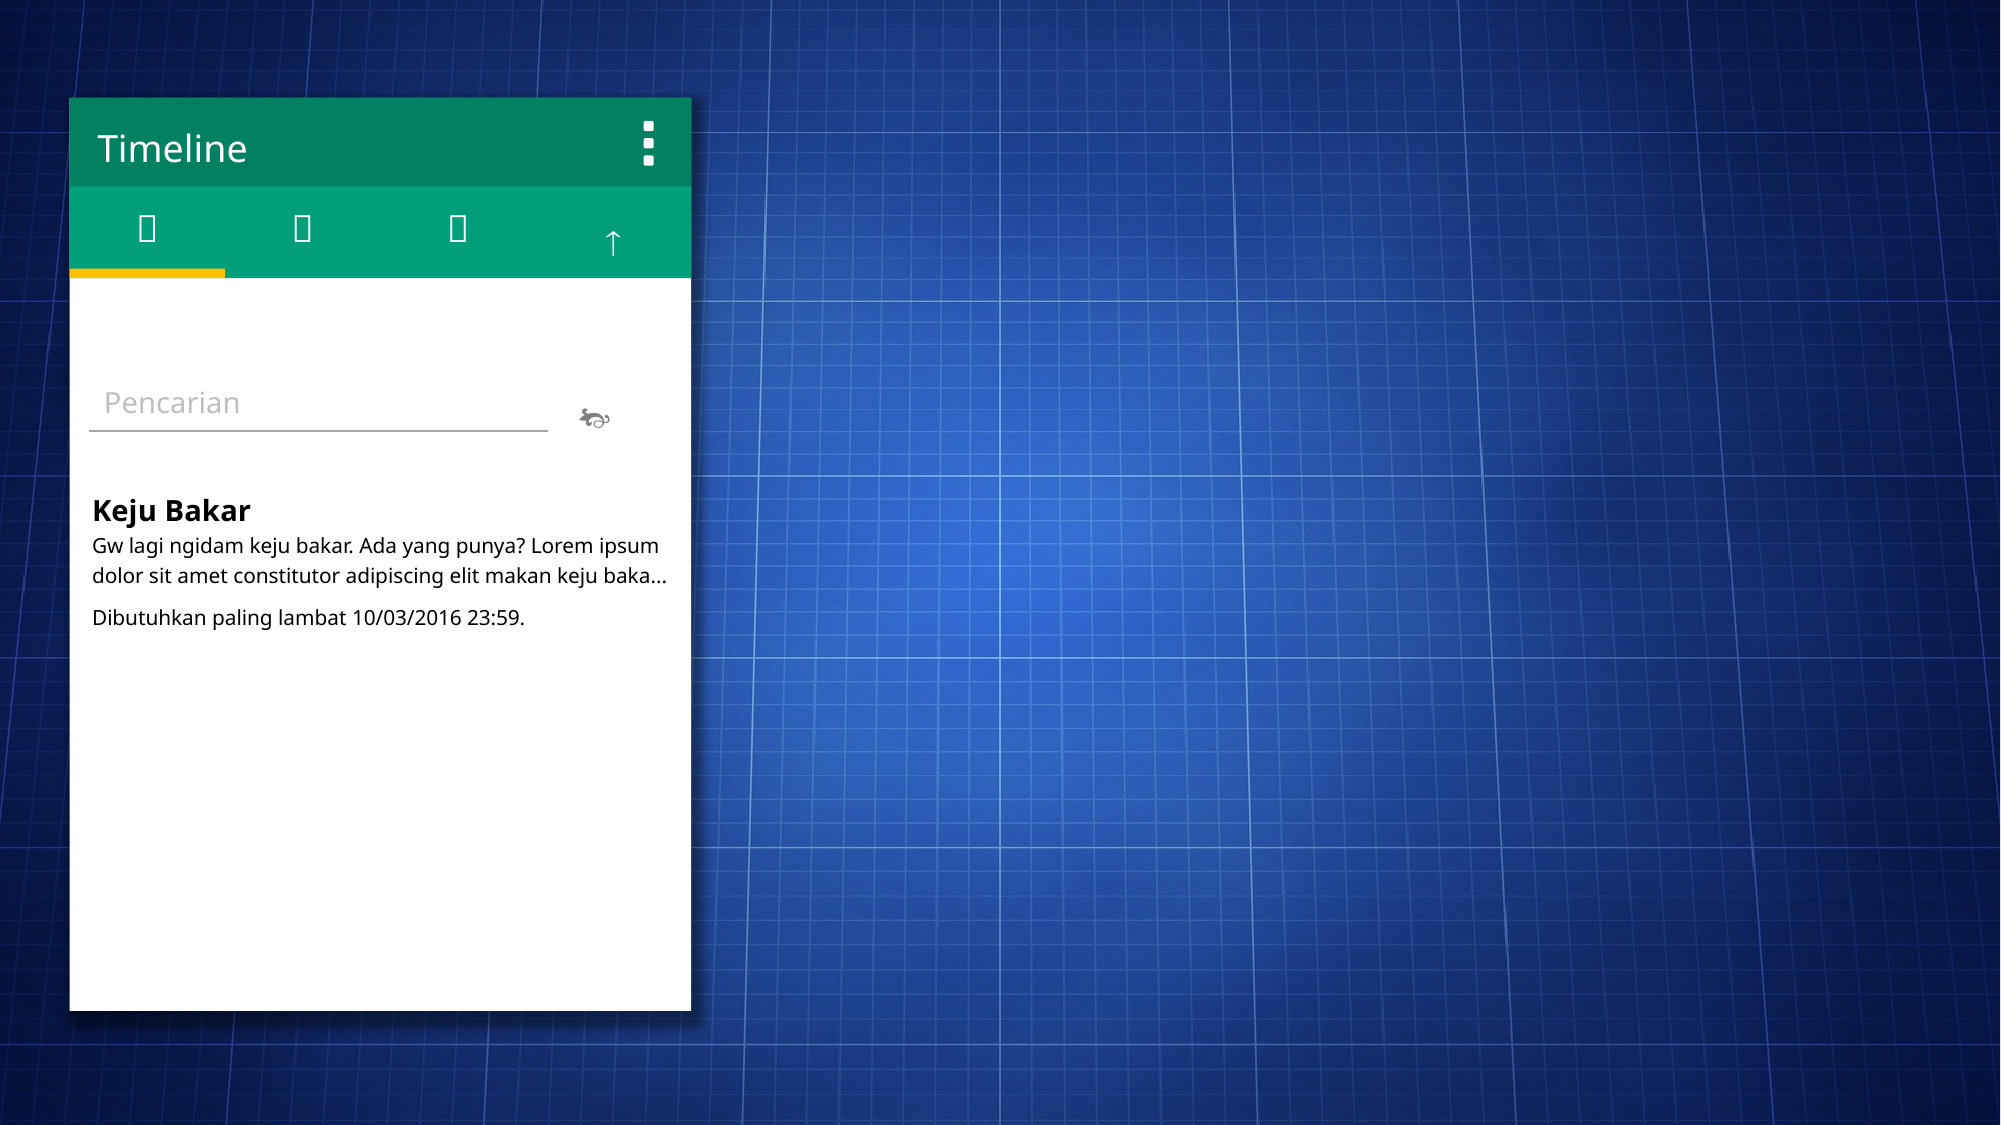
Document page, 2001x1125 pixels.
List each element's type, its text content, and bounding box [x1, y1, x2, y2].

text_box Keju Bakar Gw lagi ngidam keju bakar. Ada yang punya? Lorem ipsum dolor sit amet constitutor adipiscing elit makan keju baka... Dibutuhkan paling lambat 10/03/2016 23:59. [69, 478, 692, 637]
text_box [69, 197, 692, 266]
text_box  [561, 380, 628, 442]
text_box [68, 279, 692, 1012]
text_box [68, 267, 226, 279]
text_box Pencarian [89, 376, 596, 427]
text_box [68, 97, 692, 185]
picture [0, 0, 2001, 1125]
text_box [643, 120, 654, 166]
text_box Timeline [82, 117, 567, 178]
text_box [68, 185, 692, 279]
